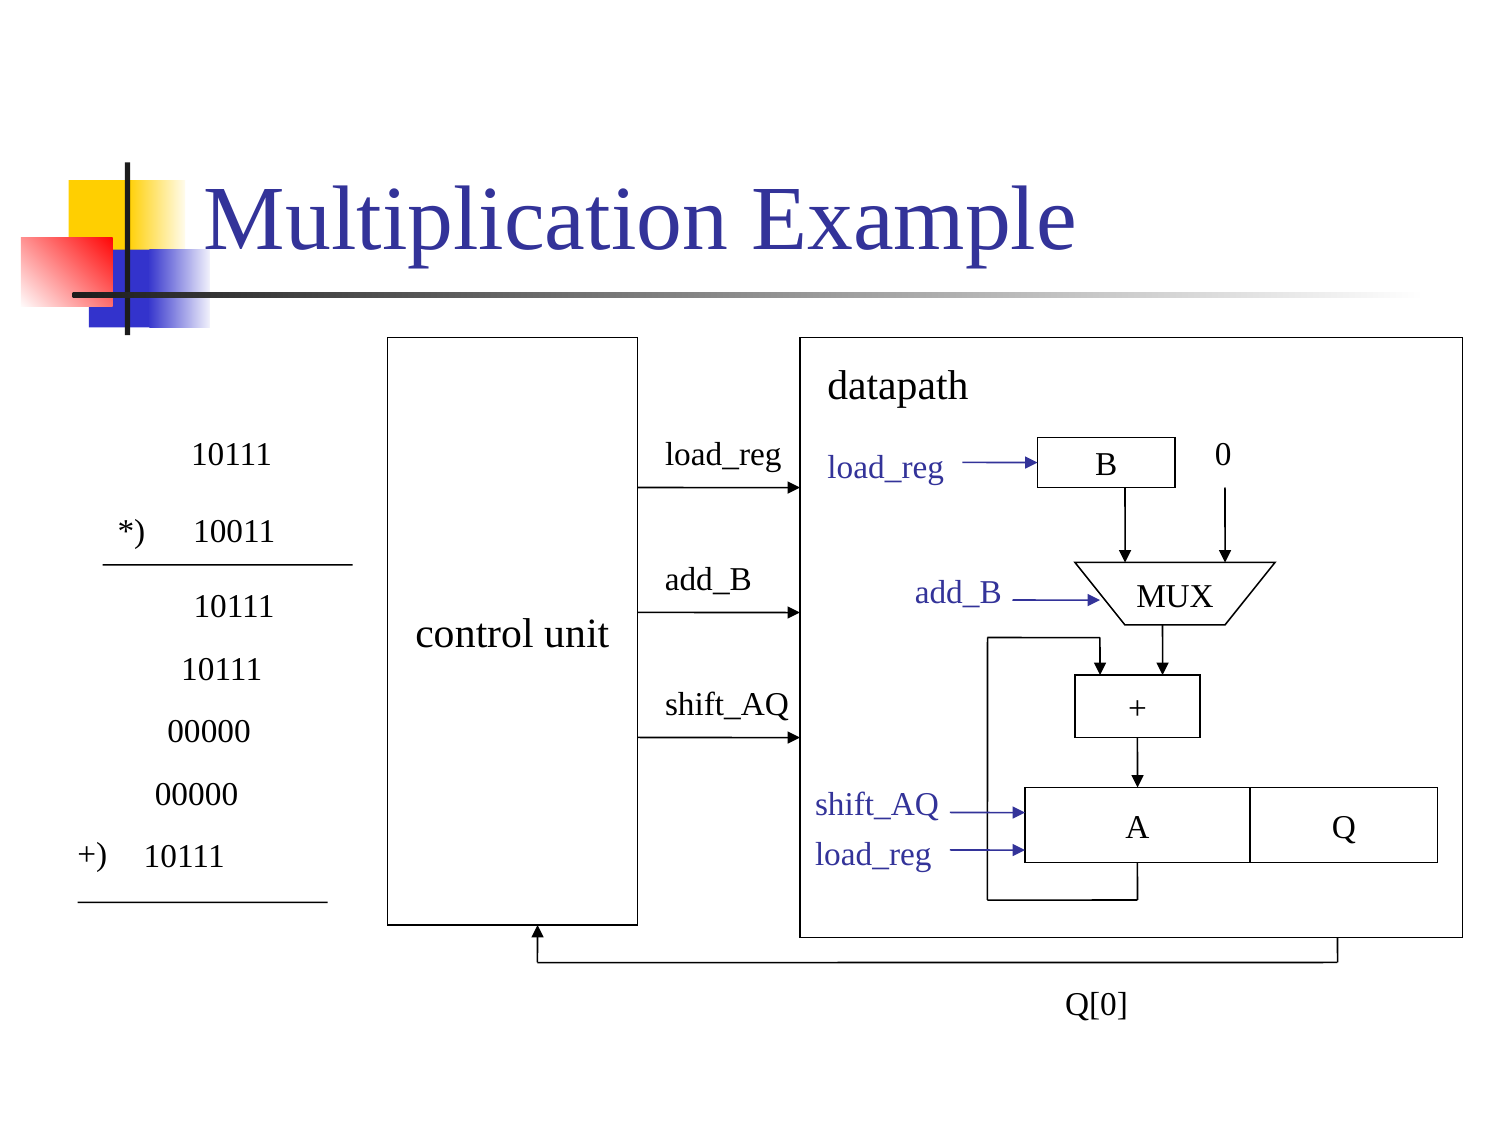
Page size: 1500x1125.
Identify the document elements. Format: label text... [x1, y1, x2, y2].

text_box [387, 337, 1463, 1031]
title Multiplication Example [188, 35, 1468, 275]
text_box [62, 424, 353, 903]
